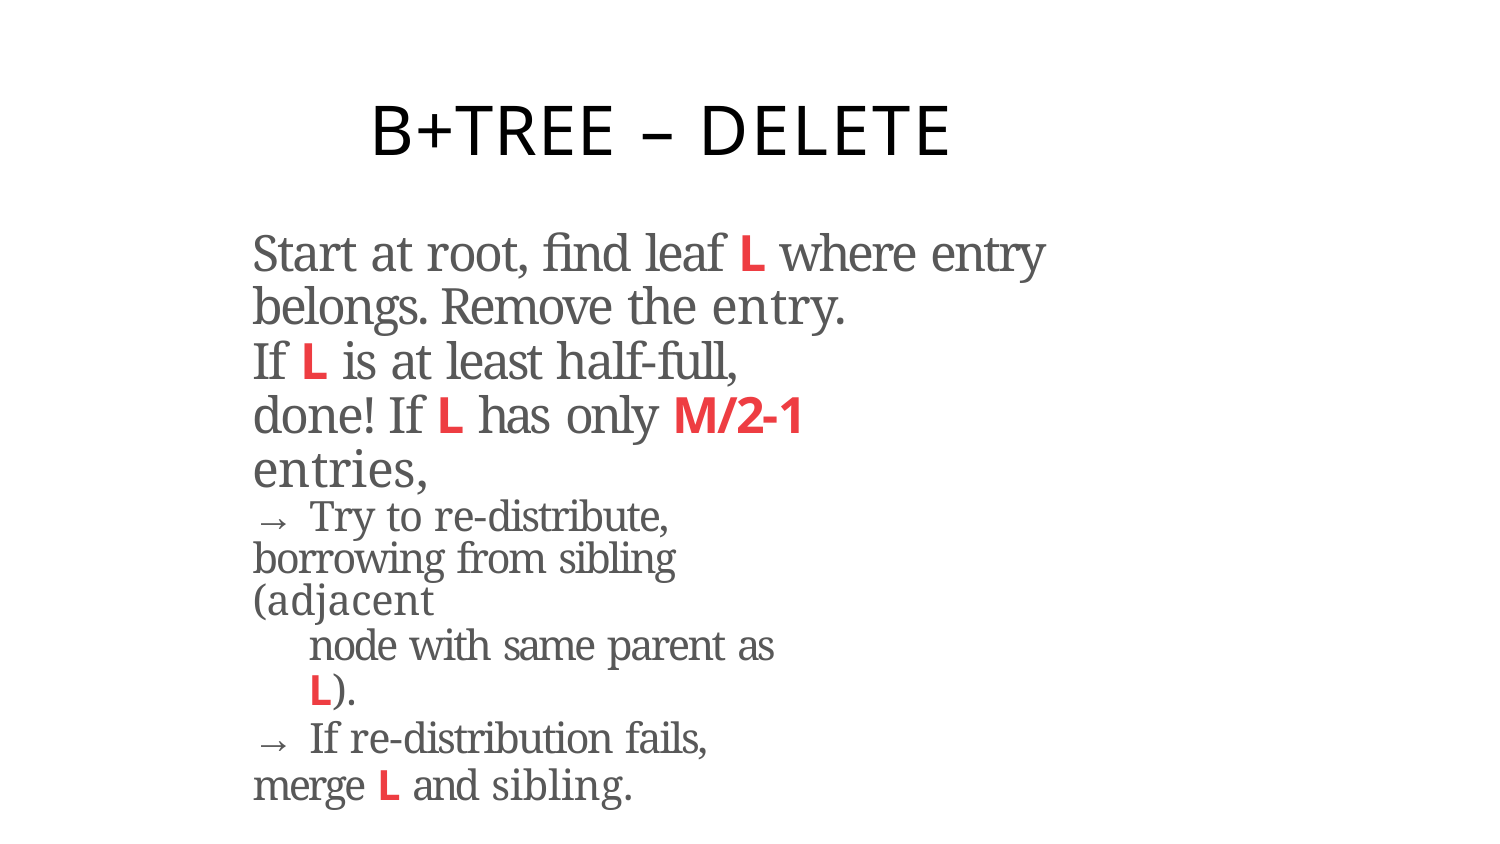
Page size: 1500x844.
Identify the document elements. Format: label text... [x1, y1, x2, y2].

text_box Start at root, find leaf L where entry belongs. Remove the entry. If L is at least half-full, done! If L has only M/2-1 entries, → Try to re-distribute, borrowing from sibling (adjacent node with same parent as L). → If re-distribution fails, merge L and sibling. If merge occurred, must delete entry (pointing to L or sibling) from parent of L. [250, 218, 1247, 844]
title B+TREE – DELETE [103, 54, 1397, 199]
